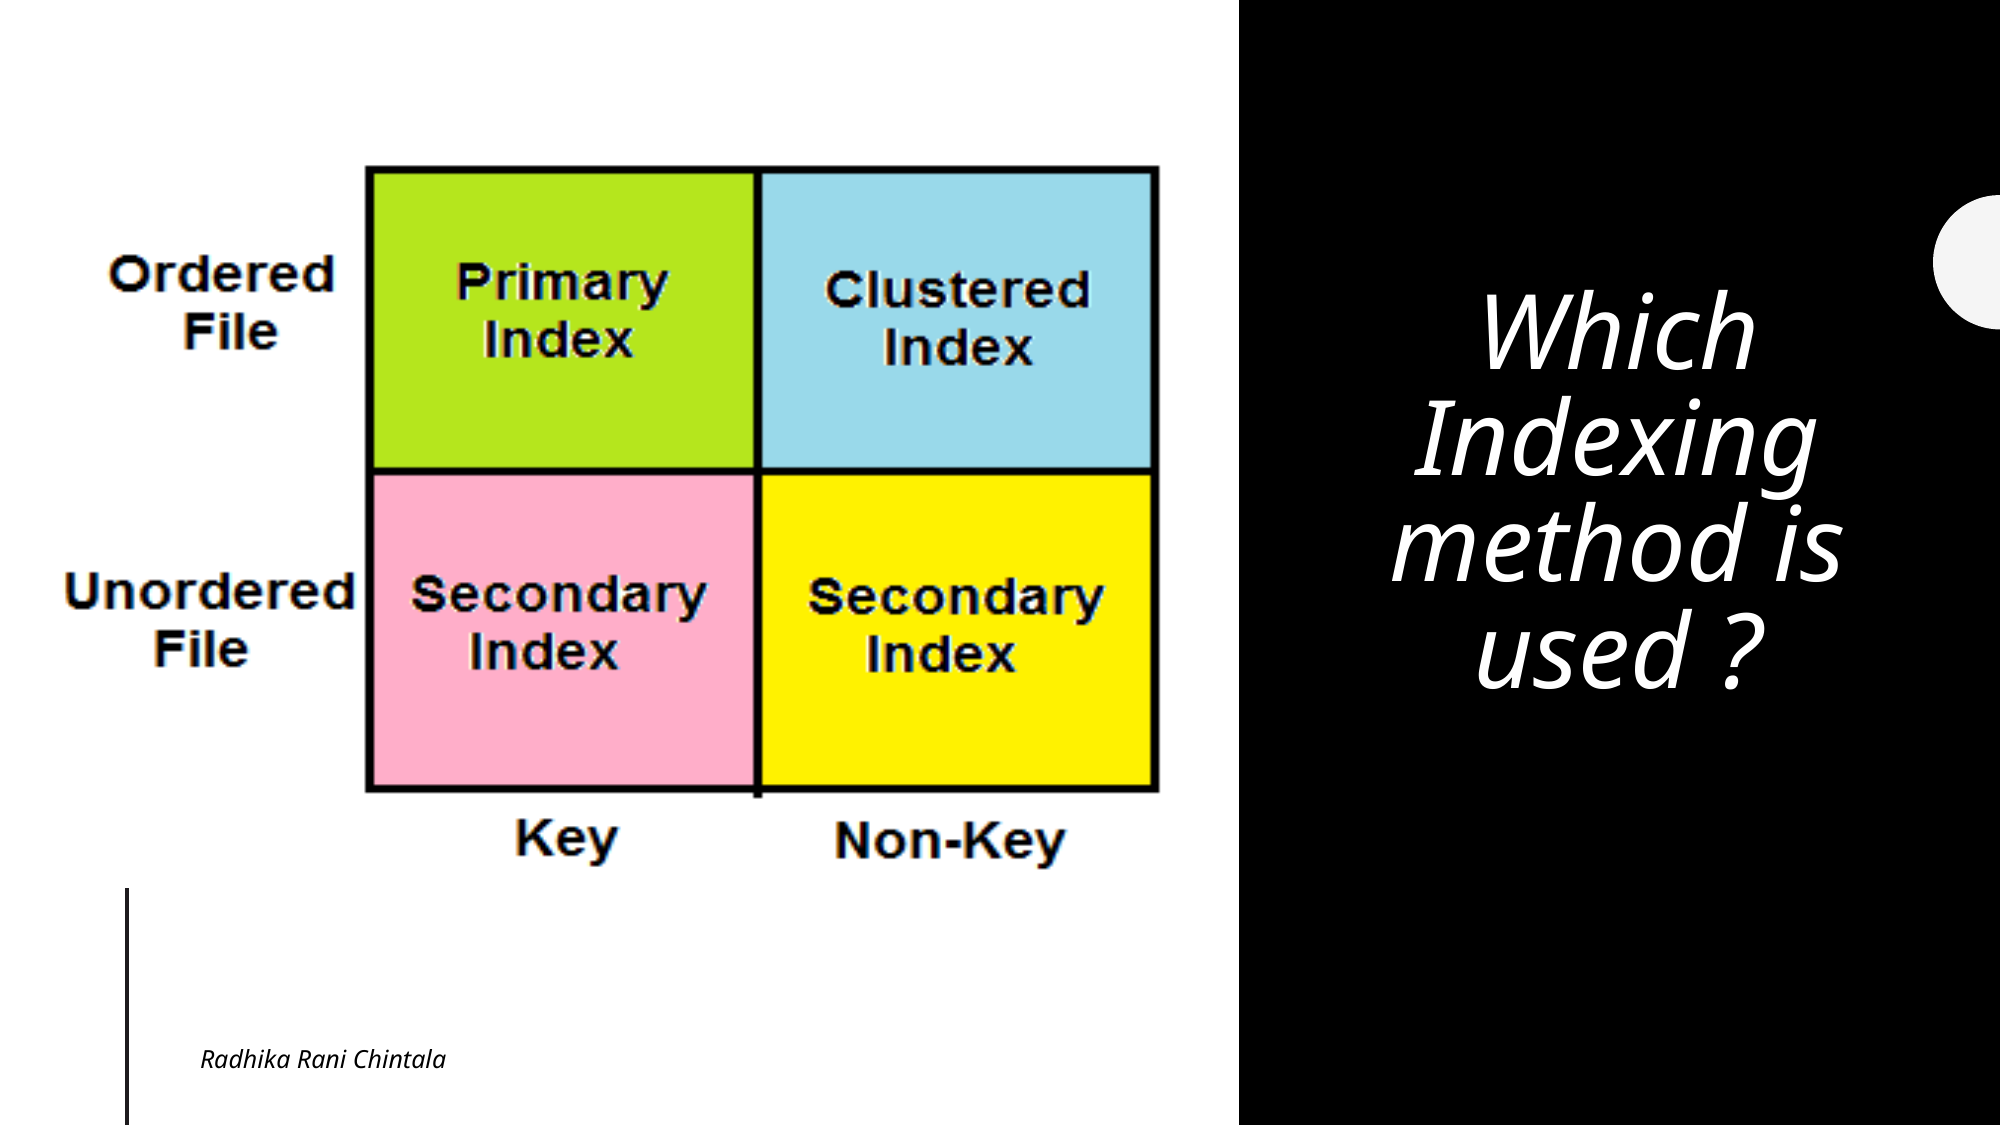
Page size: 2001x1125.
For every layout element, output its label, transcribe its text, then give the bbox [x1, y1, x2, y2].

text_box [0, 0, 1240, 1125]
text_box [1240, 0, 2000, 1125]
title Which Indexing method is used ? [1343, 187, 1893, 888]
footer Radhika Rani Chintala [185, 1035, 1171, 1096]
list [61, 122, 1187, 888]
text_box [1933, 195, 2000, 330]
